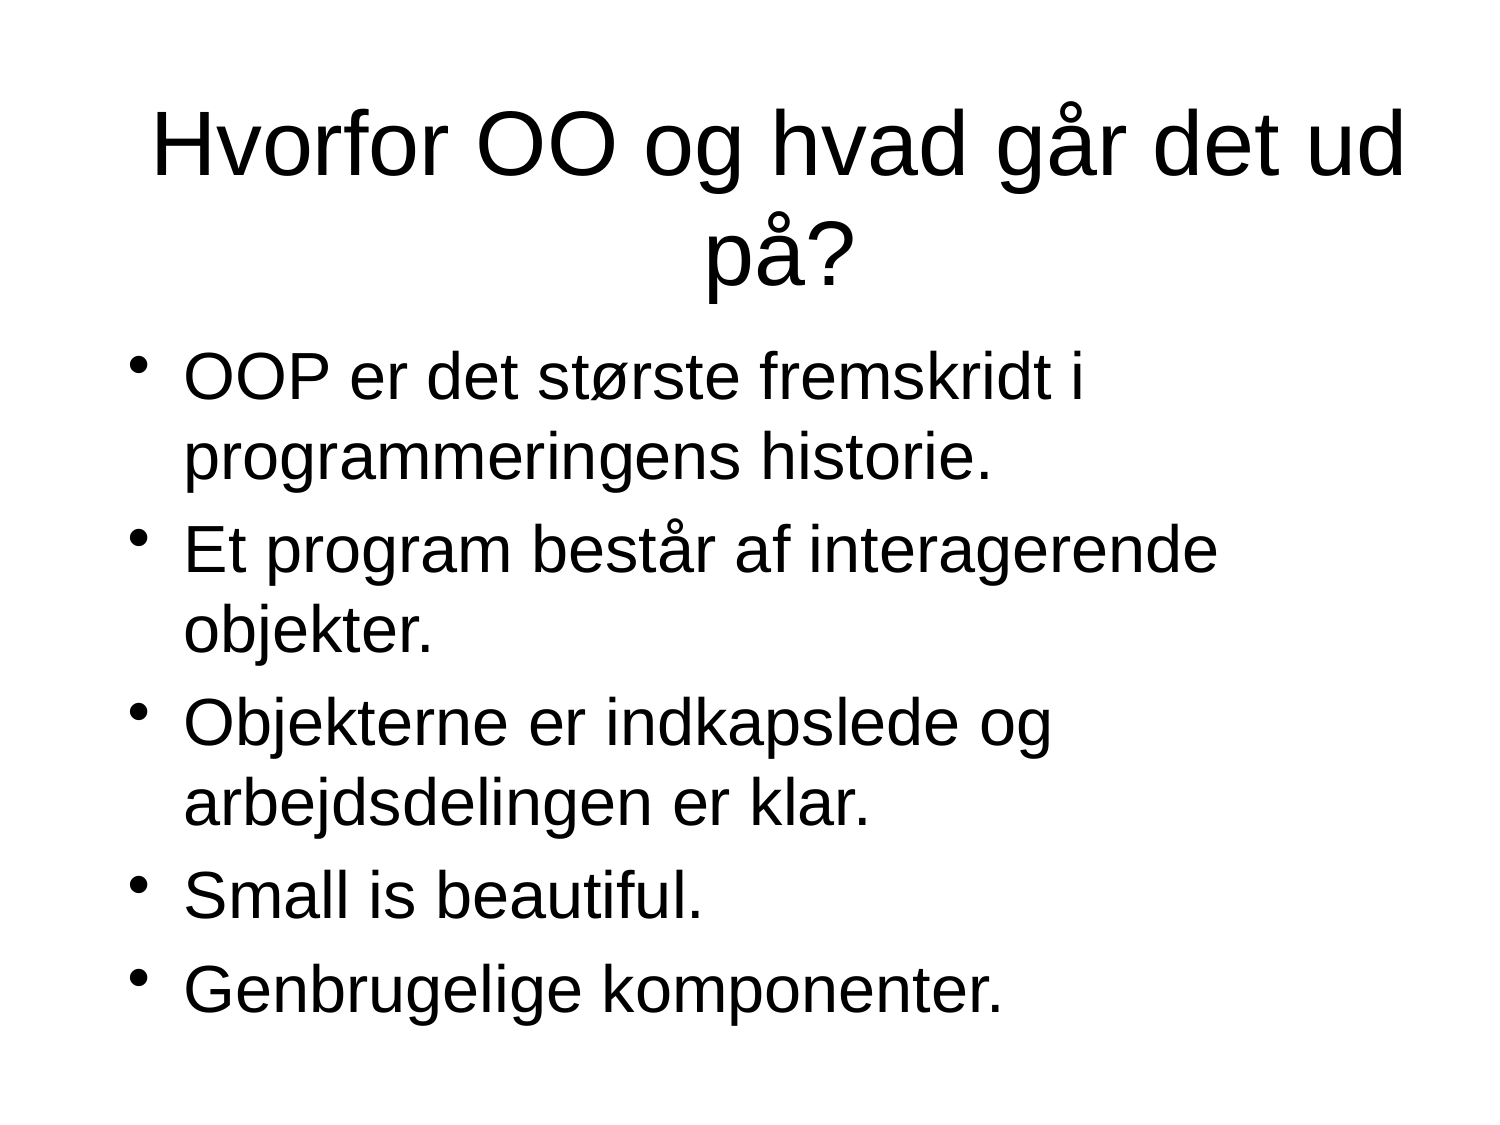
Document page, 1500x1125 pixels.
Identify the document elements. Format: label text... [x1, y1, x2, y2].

title Hvorfor OO og hvad går det ud på? [112, 99, 1447, 288]
list OOP er det største fremskridt i programmeringens historie. Et program består af interagerende objekter. Objekterne er indkapslede og arbejdsdelingen er klar. Small is beautiful. Genbrugelige komponenter. [112, 324, 1388, 1000]
